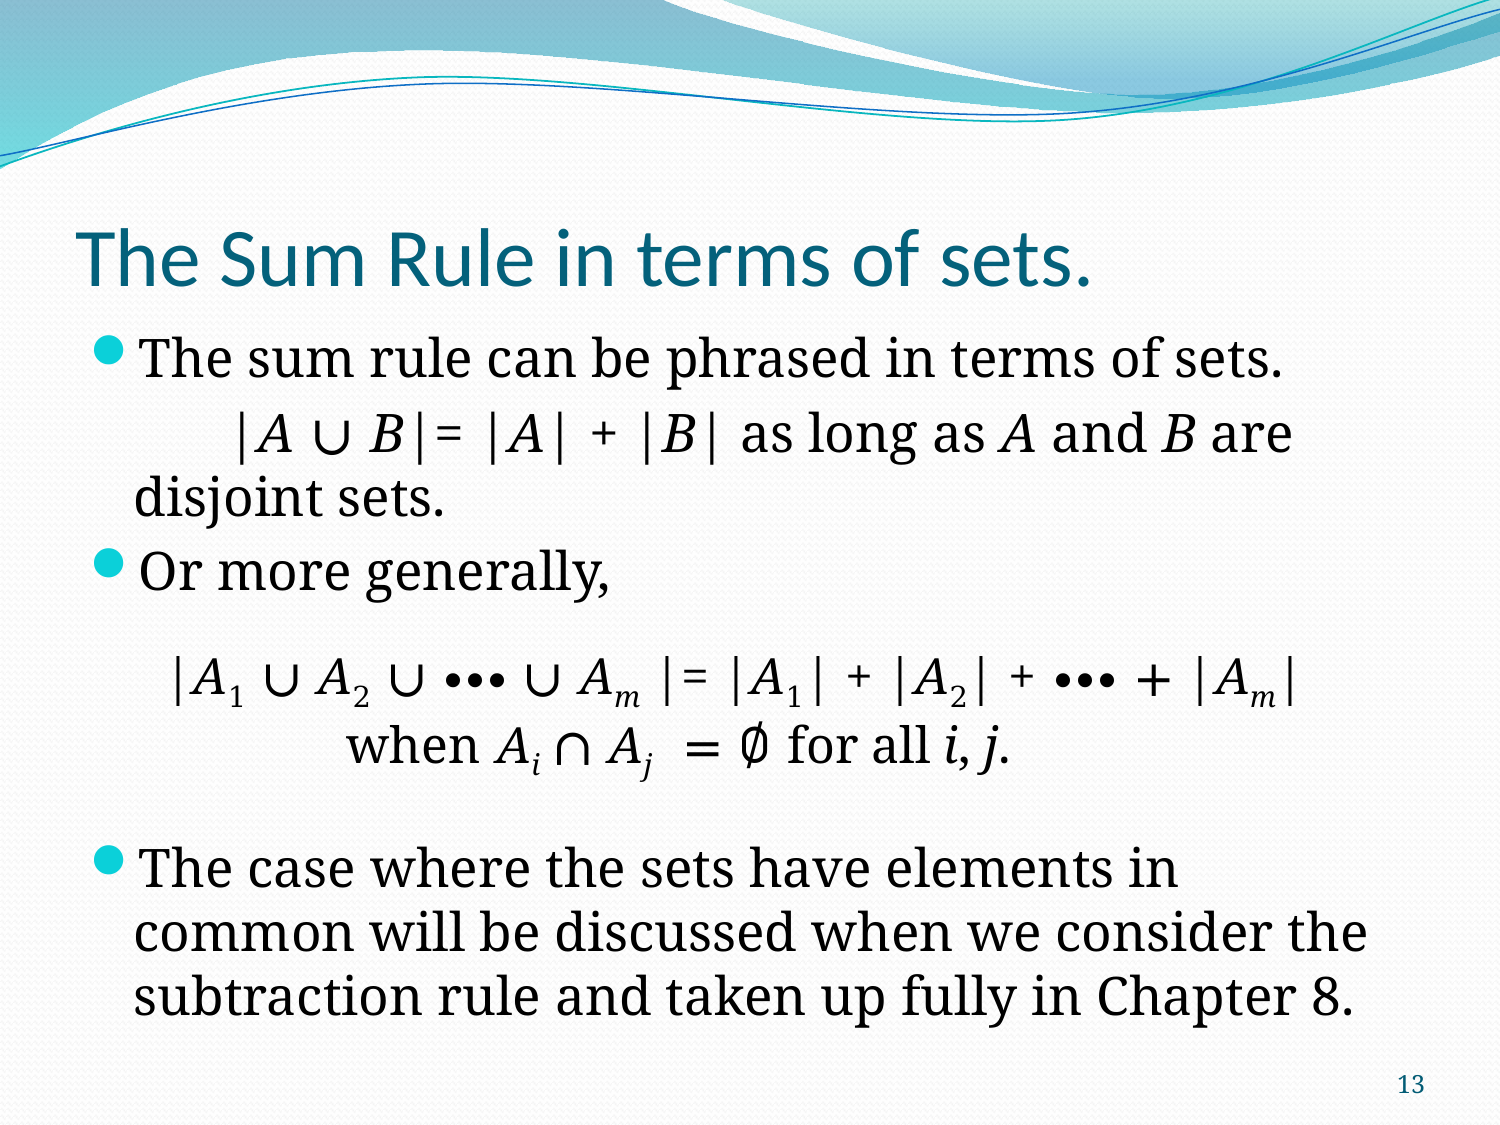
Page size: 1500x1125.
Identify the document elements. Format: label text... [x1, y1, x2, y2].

title The Sum Rule in terms of sets. [75, 115, 1425, 303]
list The sum rule can be phrased in terms of sets. |A ∪ B|= |A| + |B| as long as A and B are disjoint sets. Or more generally, The case where the sets have elements in common will be discussed when we consider the subtraction rule and taken up fully in Chapter 8. [75, 317, 1425, 1038]
slide_number 13 [1299, 1042, 1425, 1103]
text_box |A1 ∪ A2 ∪ ∙∙∙ ∪ Am |= |A1| + |A2| + ∙∙∙ + |Am| when Ai ∩ Aj = ∅ for all i, j. [149, 637, 1350, 834]
